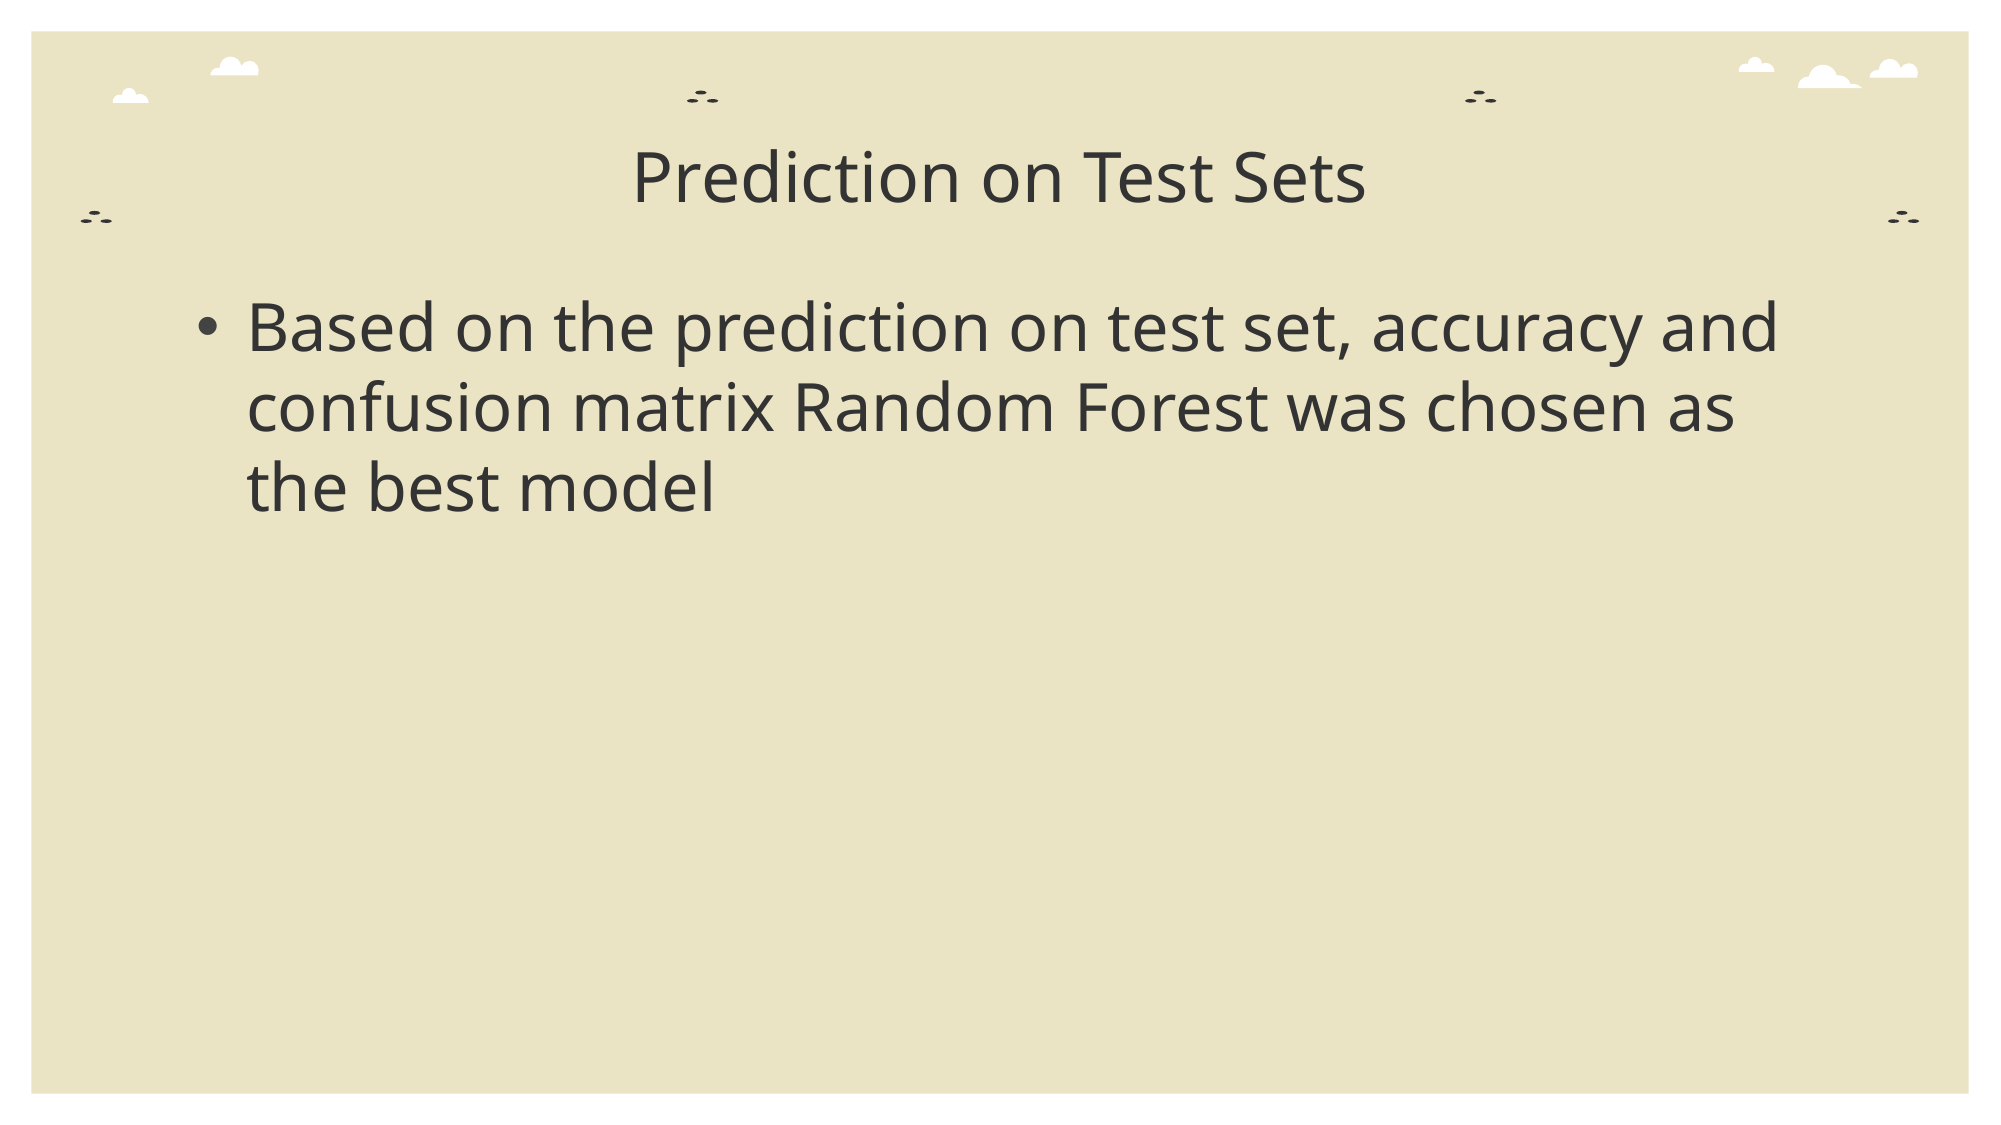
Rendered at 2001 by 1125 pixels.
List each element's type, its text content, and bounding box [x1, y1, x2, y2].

title Prediction on Test Sets [156, 117, 1844, 224]
list Based on the prediction on test set, accuracy and confusion matrix Random Forest was chosen as the best model [156, 269, 1844, 1008]
